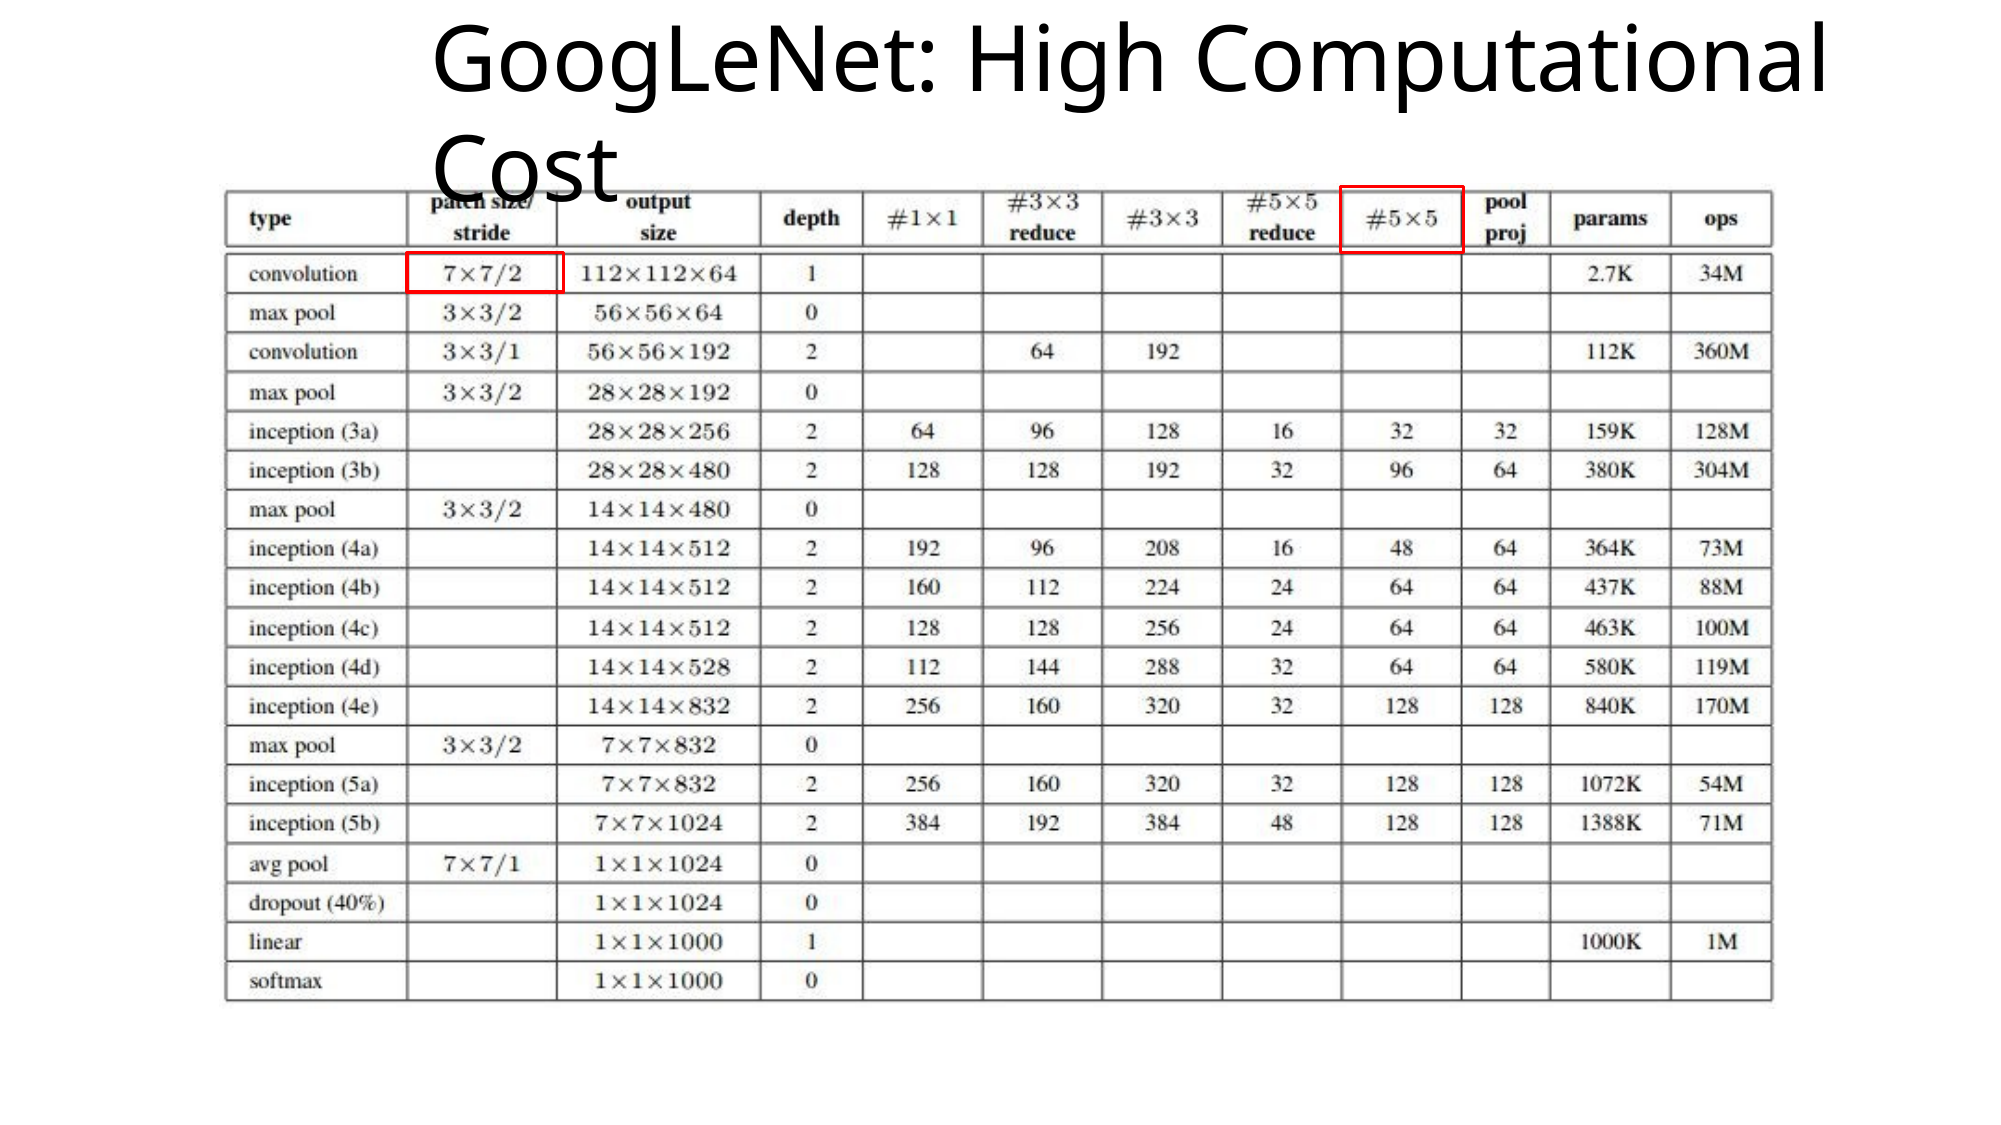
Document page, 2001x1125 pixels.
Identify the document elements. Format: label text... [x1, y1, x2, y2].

title GoogLeNet: High Computational Cost [183, 0, 1921, 221]
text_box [219, 183, 2000, 1125]
